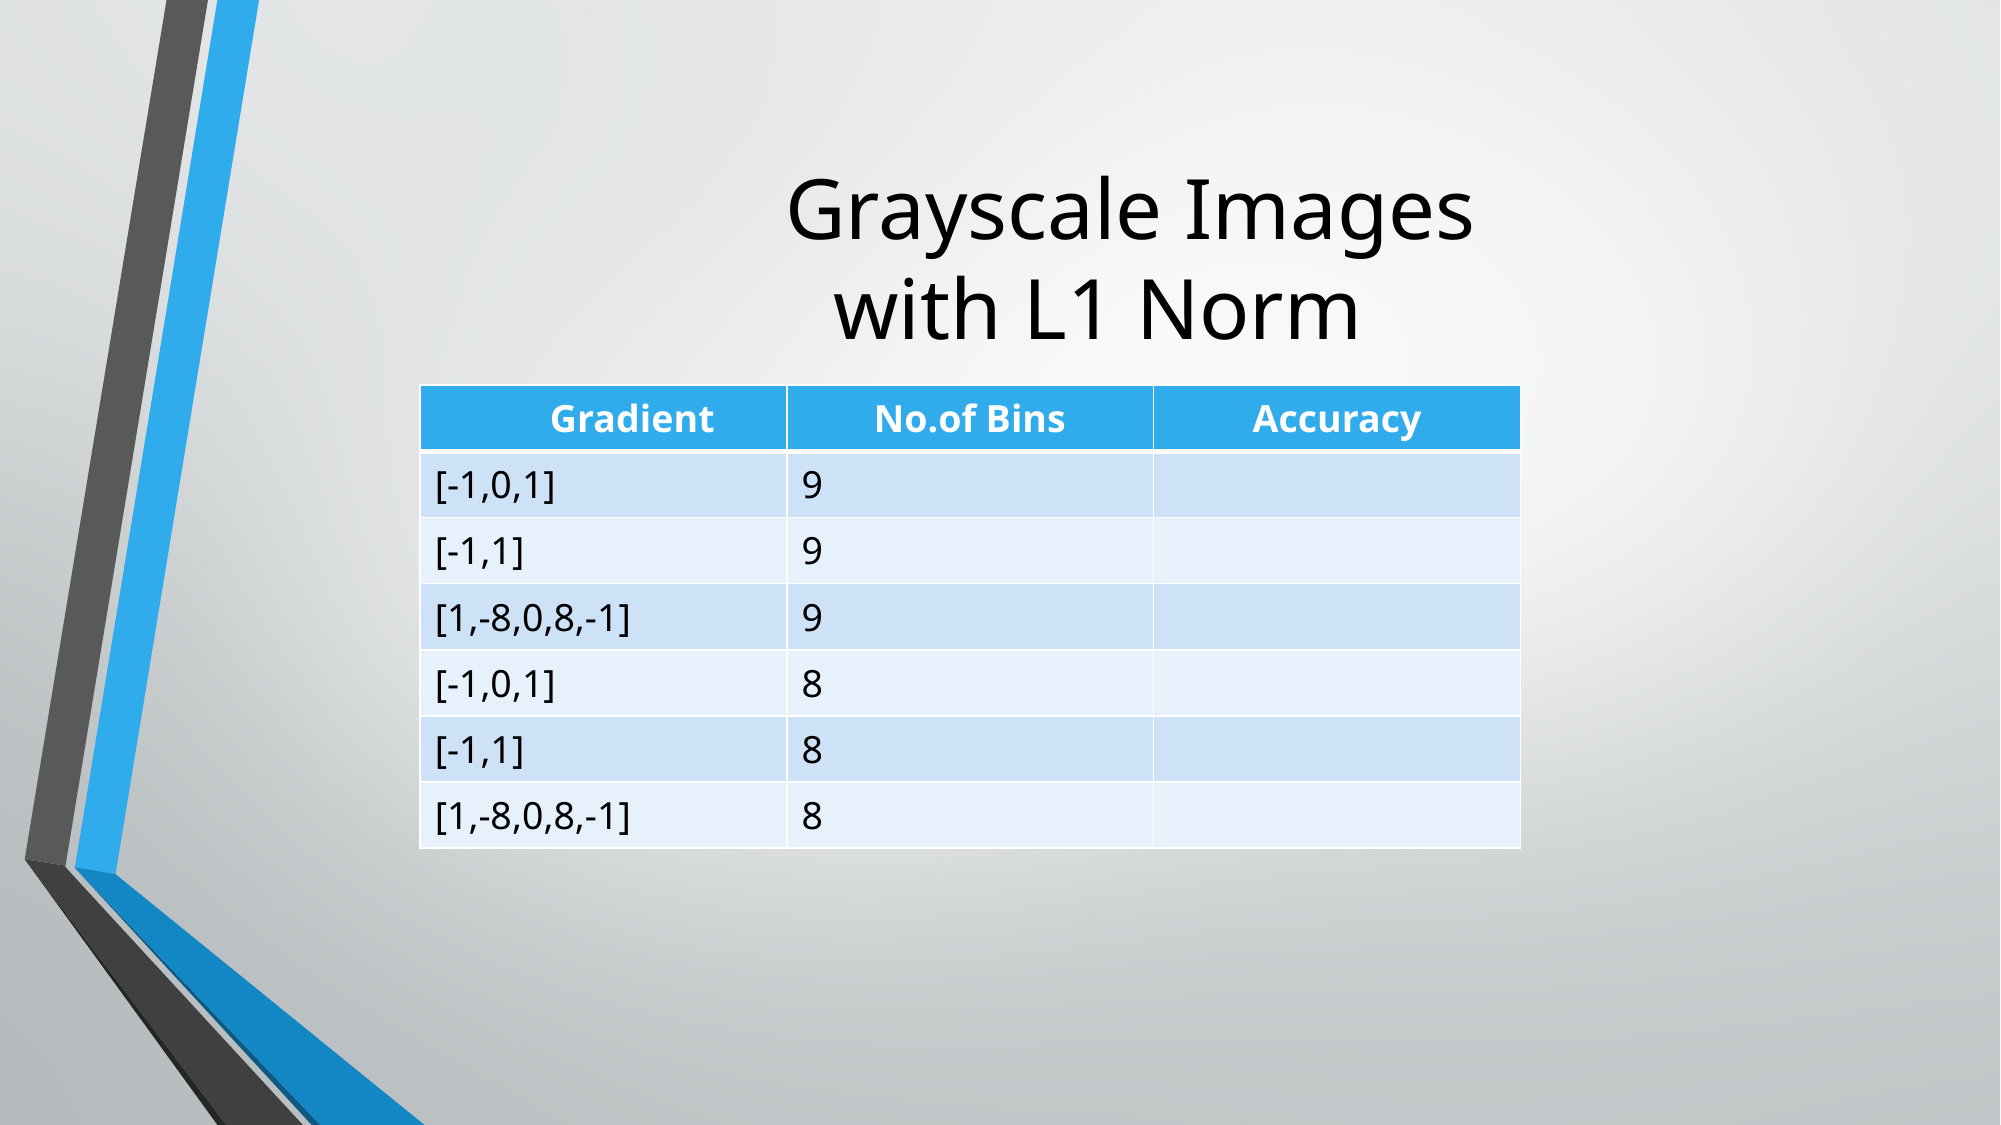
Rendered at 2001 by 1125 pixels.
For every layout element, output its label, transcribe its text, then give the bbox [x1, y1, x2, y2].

title Grayscale Images with L1 Norm [243, 112, 1887, 400]
table_header Gradient [421, 386, 786, 449]
table_cell [-1,0,1] [421, 454, 786, 517]
table_cell 8 [788, 651, 1153, 715]
table_cell 8 [788, 783, 1153, 847]
table_cell [-1,1] [421, 717, 786, 781]
table_cell [1,-8,0,8,-1] [421, 783, 786, 847]
table_header No.of Bins [788, 386, 1153, 449]
table_cell [1154, 584, 1520, 649]
table_cell 9 [788, 454, 1153, 517]
table_cell 9 [788, 518, 1153, 583]
table_cell [1154, 518, 1520, 583]
table_cell [1,-8,0,8,-1] [421, 584, 786, 649]
table_cell 8 [788, 717, 1153, 781]
table_cell [1154, 454, 1520, 517]
table_cell [-1,0,1] [421, 651, 786, 715]
table_cell [1154, 651, 1520, 715]
table_cell 9 [788, 584, 1153, 649]
table_header Accuracy [1154, 386, 1520, 449]
table_cell [-1,1] [421, 518, 786, 583]
table_cell [1154, 783, 1520, 847]
table_cell [1154, 717, 1520, 781]
